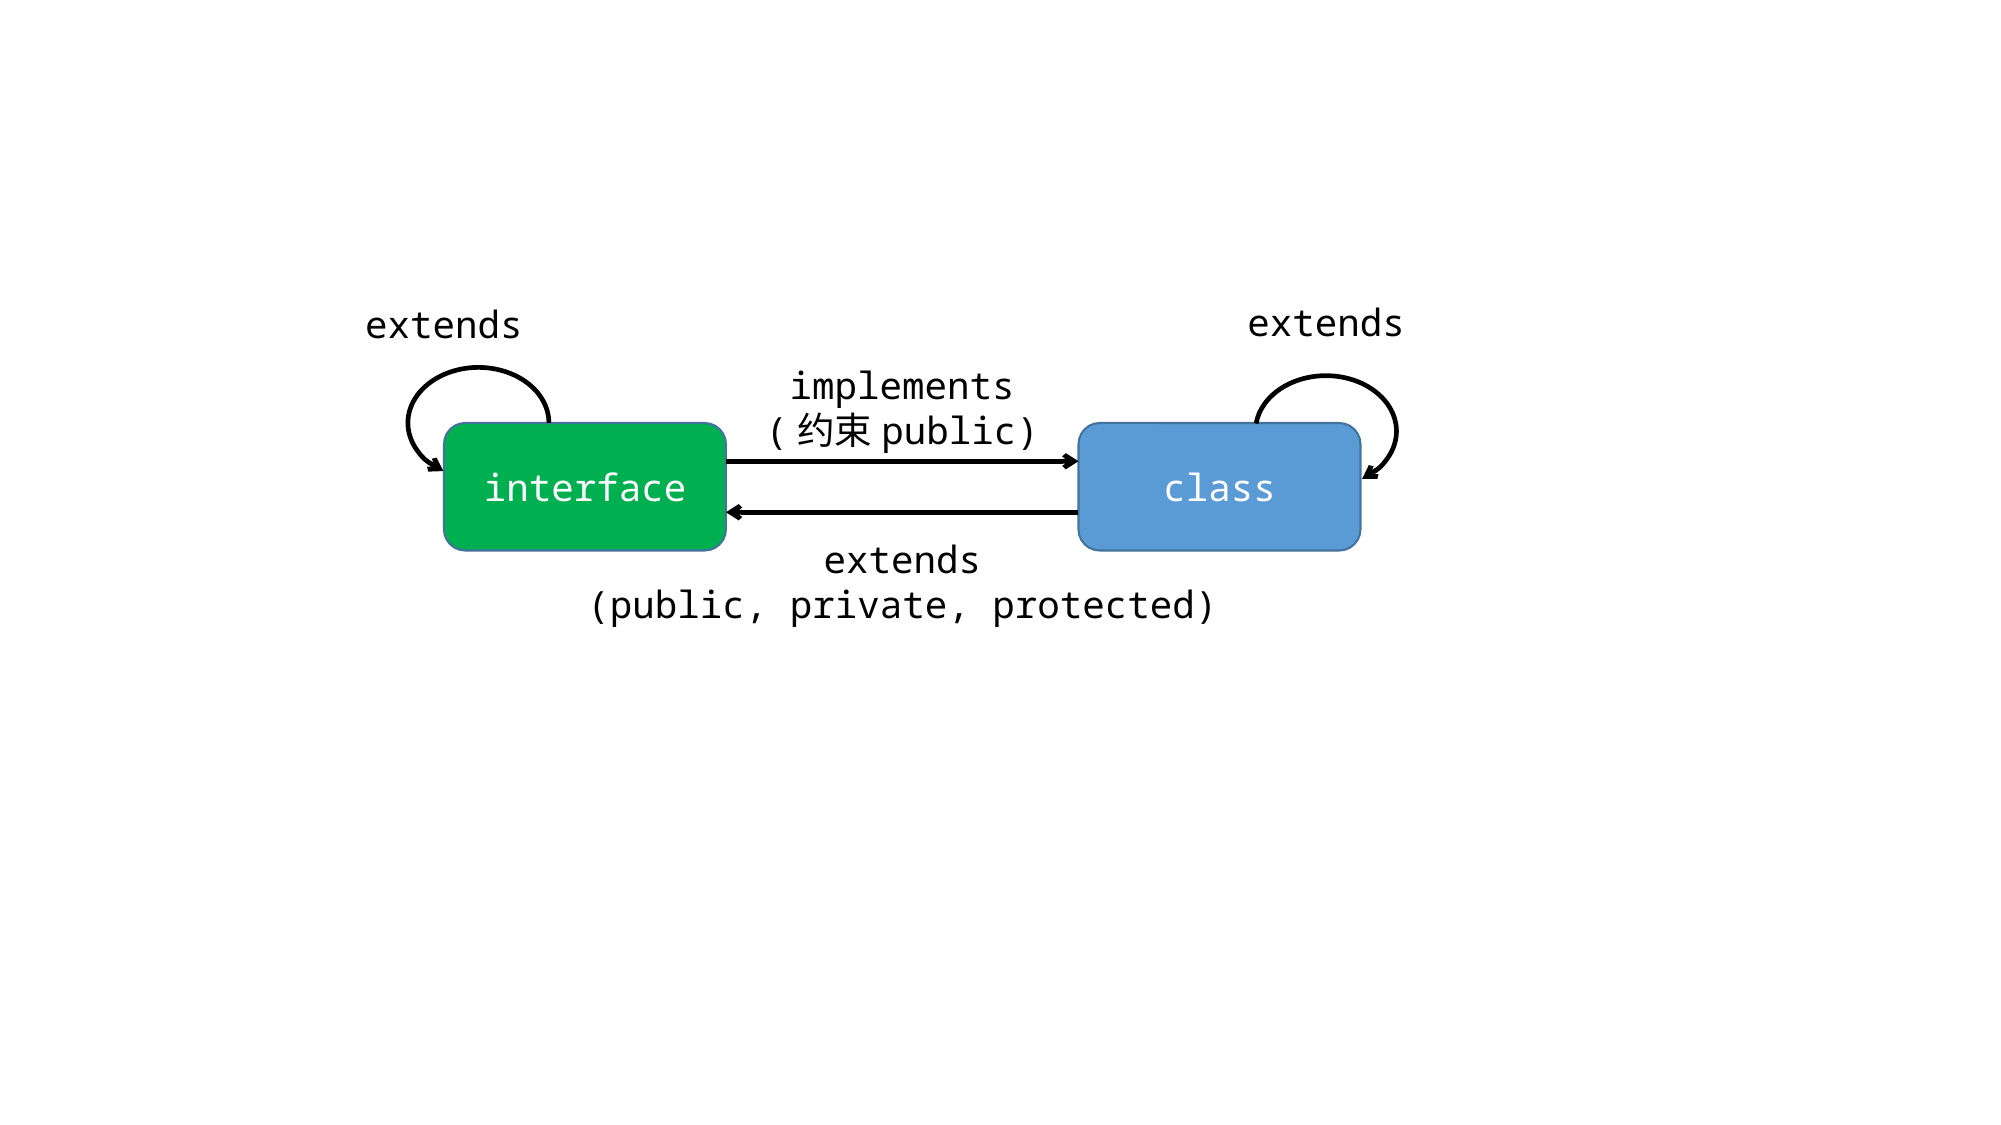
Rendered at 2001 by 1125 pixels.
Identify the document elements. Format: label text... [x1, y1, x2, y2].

text_box class [1077, 421, 1362, 552]
text_box extends [1232, 291, 1420, 352]
text_box [407, 366, 550, 472]
text_box [1255, 375, 1398, 479]
text_box extends (public, private, protected) [572, 528, 1232, 634]
text_box implements (约束public) [750, 355, 1054, 460]
text_box extends [350, 293, 538, 353]
text_box interface [442, 421, 727, 552]
